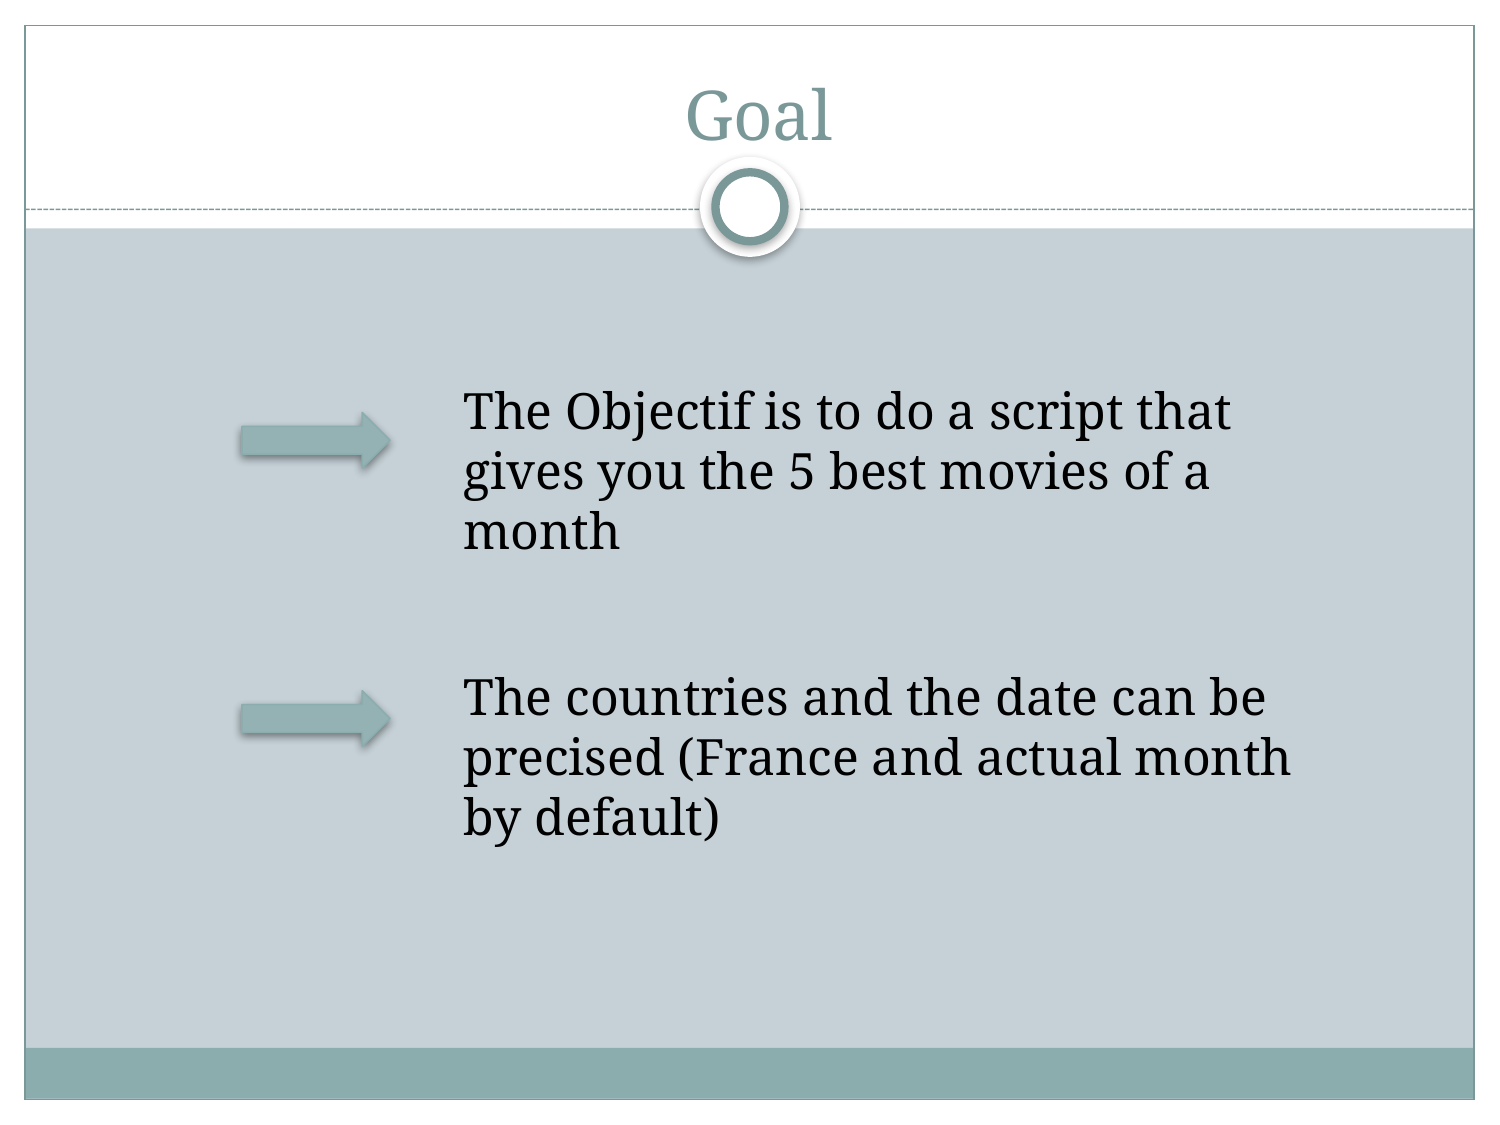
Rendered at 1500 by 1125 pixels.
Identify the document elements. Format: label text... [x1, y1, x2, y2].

text_box [241, 411, 391, 469]
text_box [241, 689, 391, 747]
text_box The Objectif is to do a script that gives you the 5 best movies of a month [448, 372, 1335, 567]
title Goal [49, 37, 1450, 162]
text_box The countries and the date can be precised (France and actual month by default) [448, 658, 1335, 853]
